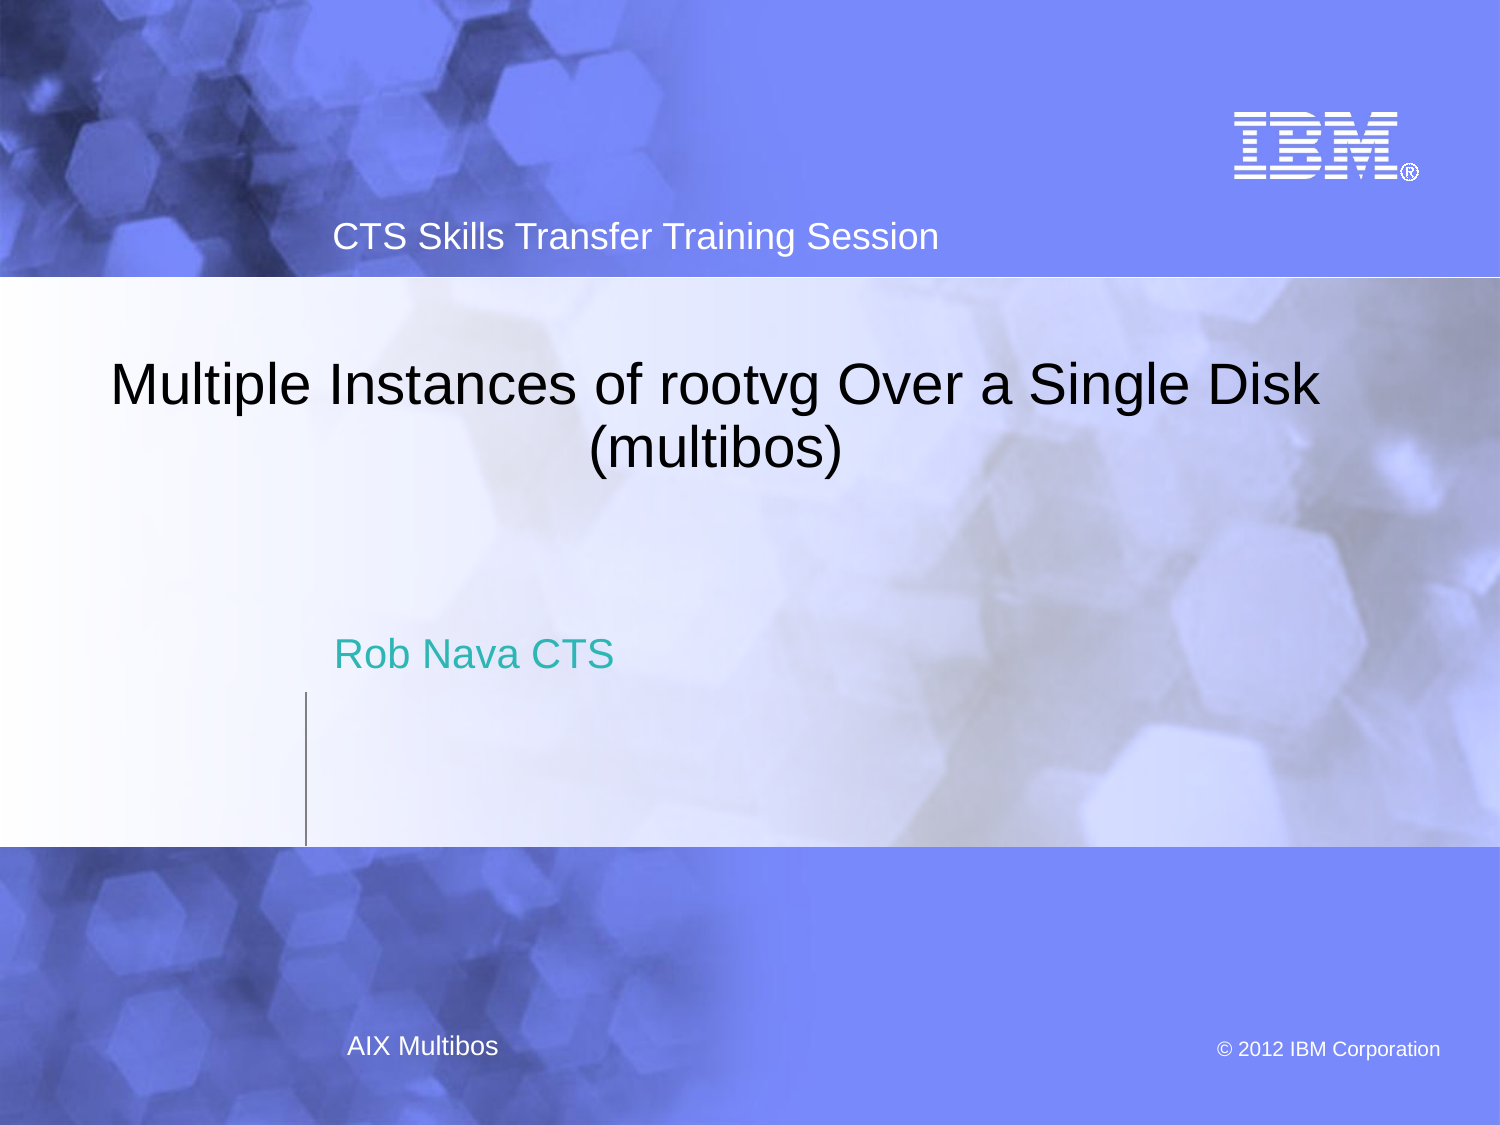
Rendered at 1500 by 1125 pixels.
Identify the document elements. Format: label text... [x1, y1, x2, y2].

subtitle Rob Nava CTS [319, 619, 1369, 847]
picture [0, 0, 1500, 277]
text_box AIX Multibos [331, 1020, 808, 1072]
picture [0, 278, 1500, 1125]
title Multiple Instances of rootvg Over a Single Disk (multibos) [64, 346, 1369, 588]
